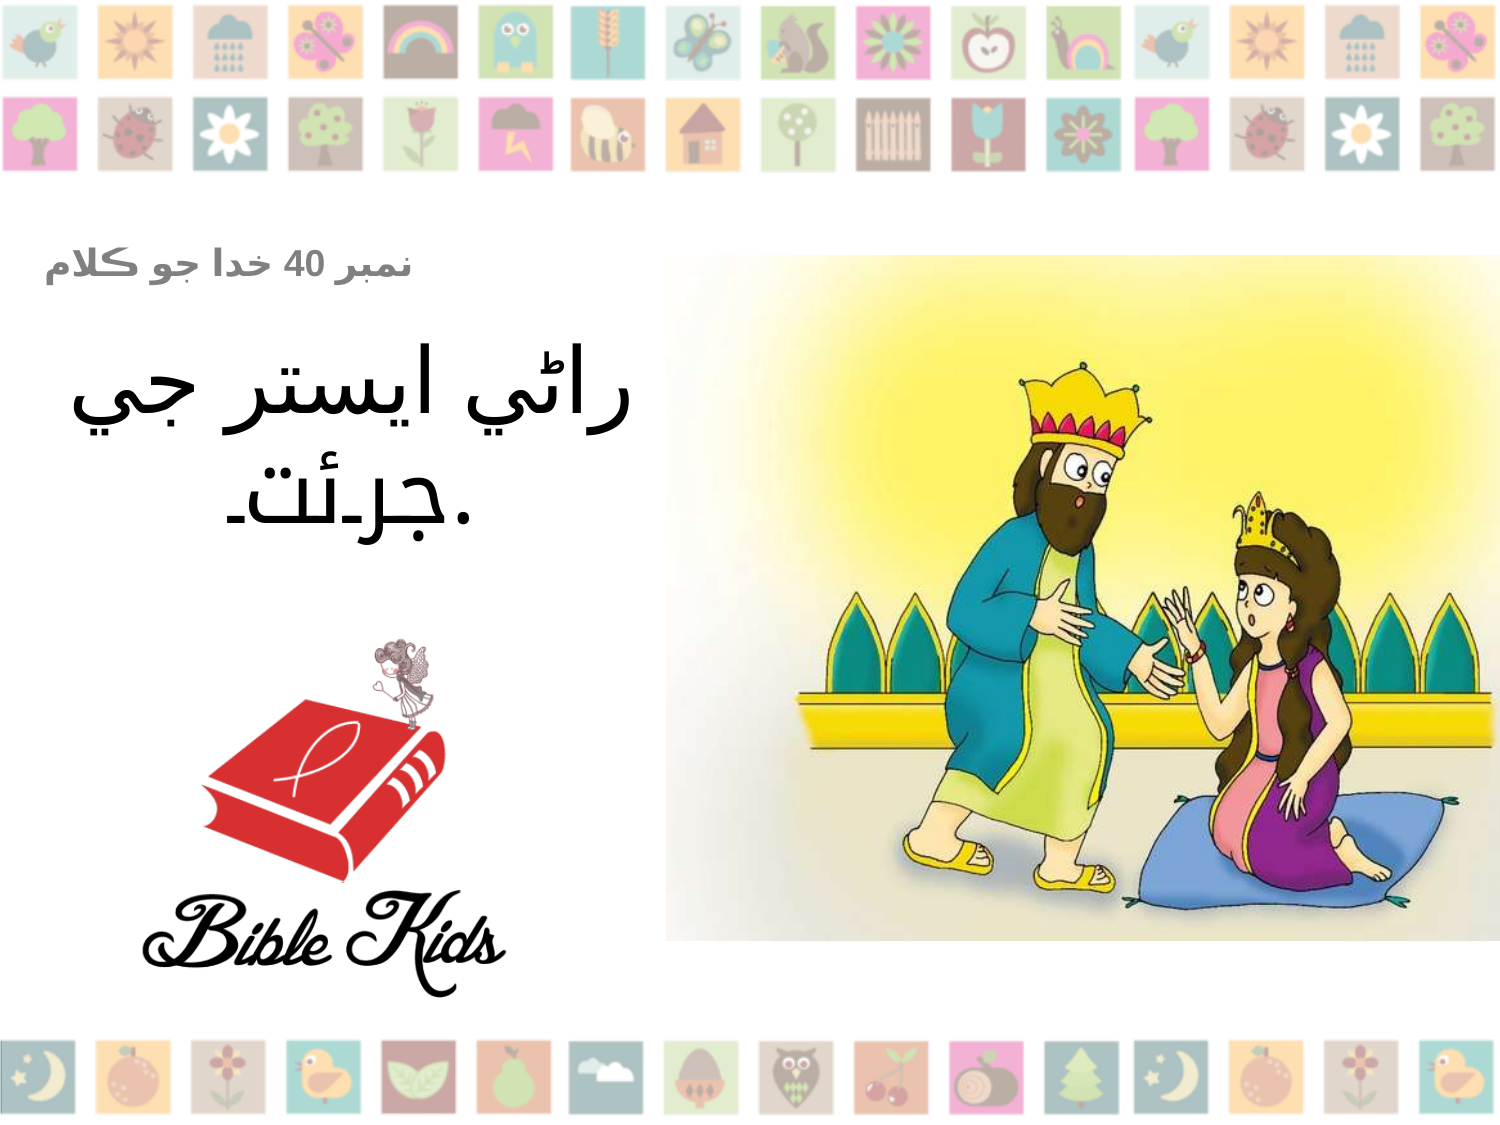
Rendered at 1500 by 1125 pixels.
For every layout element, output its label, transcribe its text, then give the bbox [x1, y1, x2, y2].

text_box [0, 3, 1500, 181]
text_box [0, 1028, 1500, 1118]
text_box نمبر 40 خدا جو ڪلام [29, 231, 526, 292]
picture [117, 600, 544, 1027]
picture [666, 255, 1500, 941]
text_box راڻي ايستر جي جرئت. [29, 314, 661, 550]
